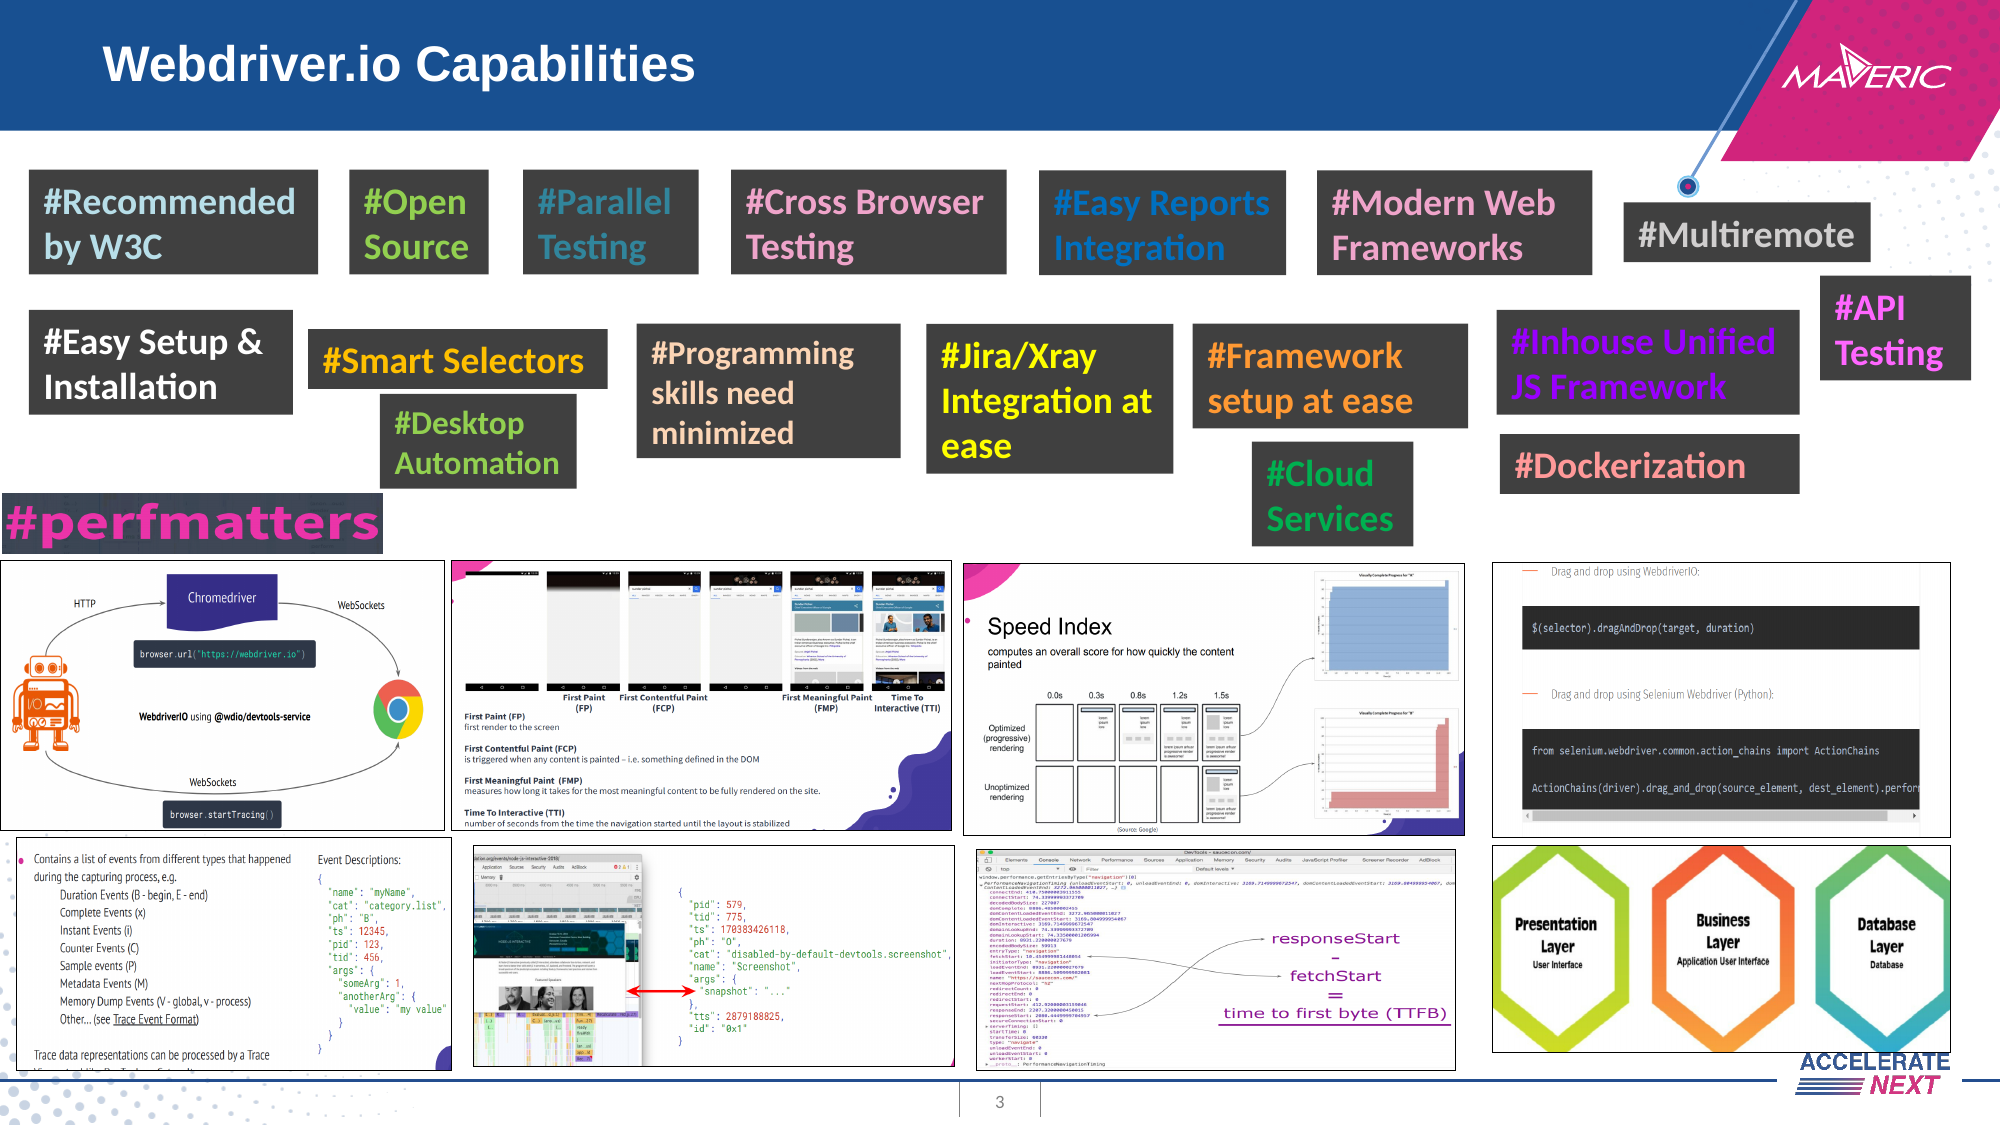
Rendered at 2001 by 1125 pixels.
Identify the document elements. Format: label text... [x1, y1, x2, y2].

text_box #Jira/Xray Integration at ease [926, 323, 1174, 474]
text_box #Smart Selectors [308, 329, 608, 389]
text_box #Open Source [349, 169, 489, 275]
picture [976, 849, 1456, 1071]
text_box #Parallel Testing [523, 169, 699, 275]
picture [0, 560, 955, 1125]
text_box #Recommended by W3C [28, 169, 319, 275]
slide_number 3 [959, 1083, 1041, 1119]
text_box #Programming skills need minimized [636, 323, 901, 459]
text_box #Cloud Services [1251, 441, 1414, 547]
text_box #Dockerization [1499, 434, 1800, 494]
text_box #Multiremote [1623, 202, 1871, 263]
text_box #API Testing [1820, 275, 1972, 381]
text_box #Easy Setup & Installation [28, 309, 293, 415]
title Webdriver.io Capabilities [87, 30, 1678, 102]
text_box #Easy Reports Integration [1039, 170, 1287, 276]
picture [2, 493, 384, 554]
text_box #Cross Browser Testing [731, 169, 1007, 275]
text_box #Inhouse Unified JS Framework [1496, 309, 1800, 415]
text_box #Desktop Automation [379, 393, 577, 489]
text_box #Framework setup at ease [1192, 323, 1469, 429]
picture [1492, 845, 1953, 1097]
text_box #Modern Web Frameworks [1317, 170, 1593, 276]
picture [1492, 562, 1951, 838]
picture [963, 563, 1465, 836]
